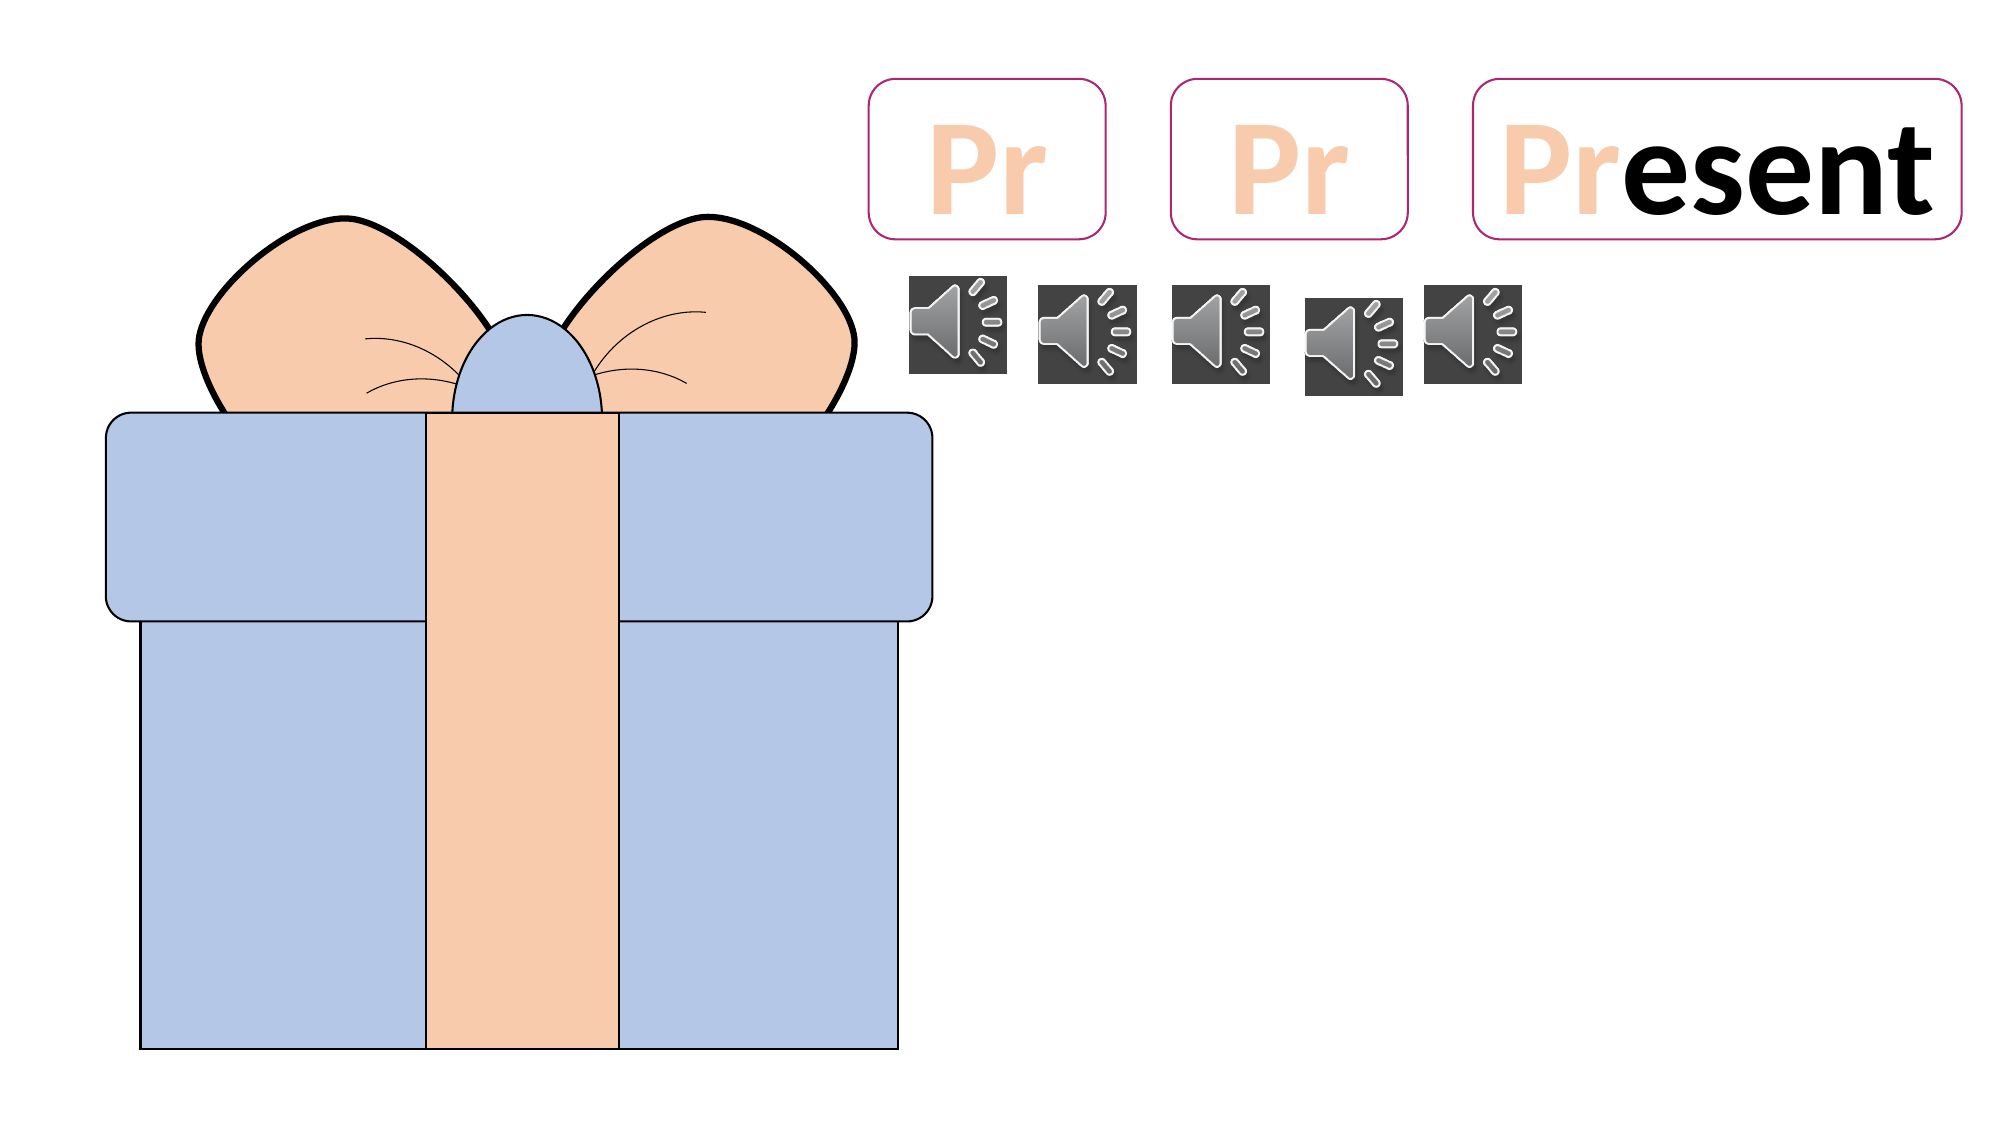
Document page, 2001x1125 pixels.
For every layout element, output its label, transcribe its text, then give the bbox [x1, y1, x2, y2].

text_box Present [1471, 77, 1963, 241]
picture [1304, 296, 1405, 397]
picture [1037, 284, 1138, 385]
picture [1170, 284, 1271, 385]
text_box Pr [1169, 77, 1409, 241]
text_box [105, 216, 933, 1049]
picture [908, 274, 1009, 375]
text_box Pr [867, 77, 1107, 241]
picture [1423, 284, 1524, 385]
